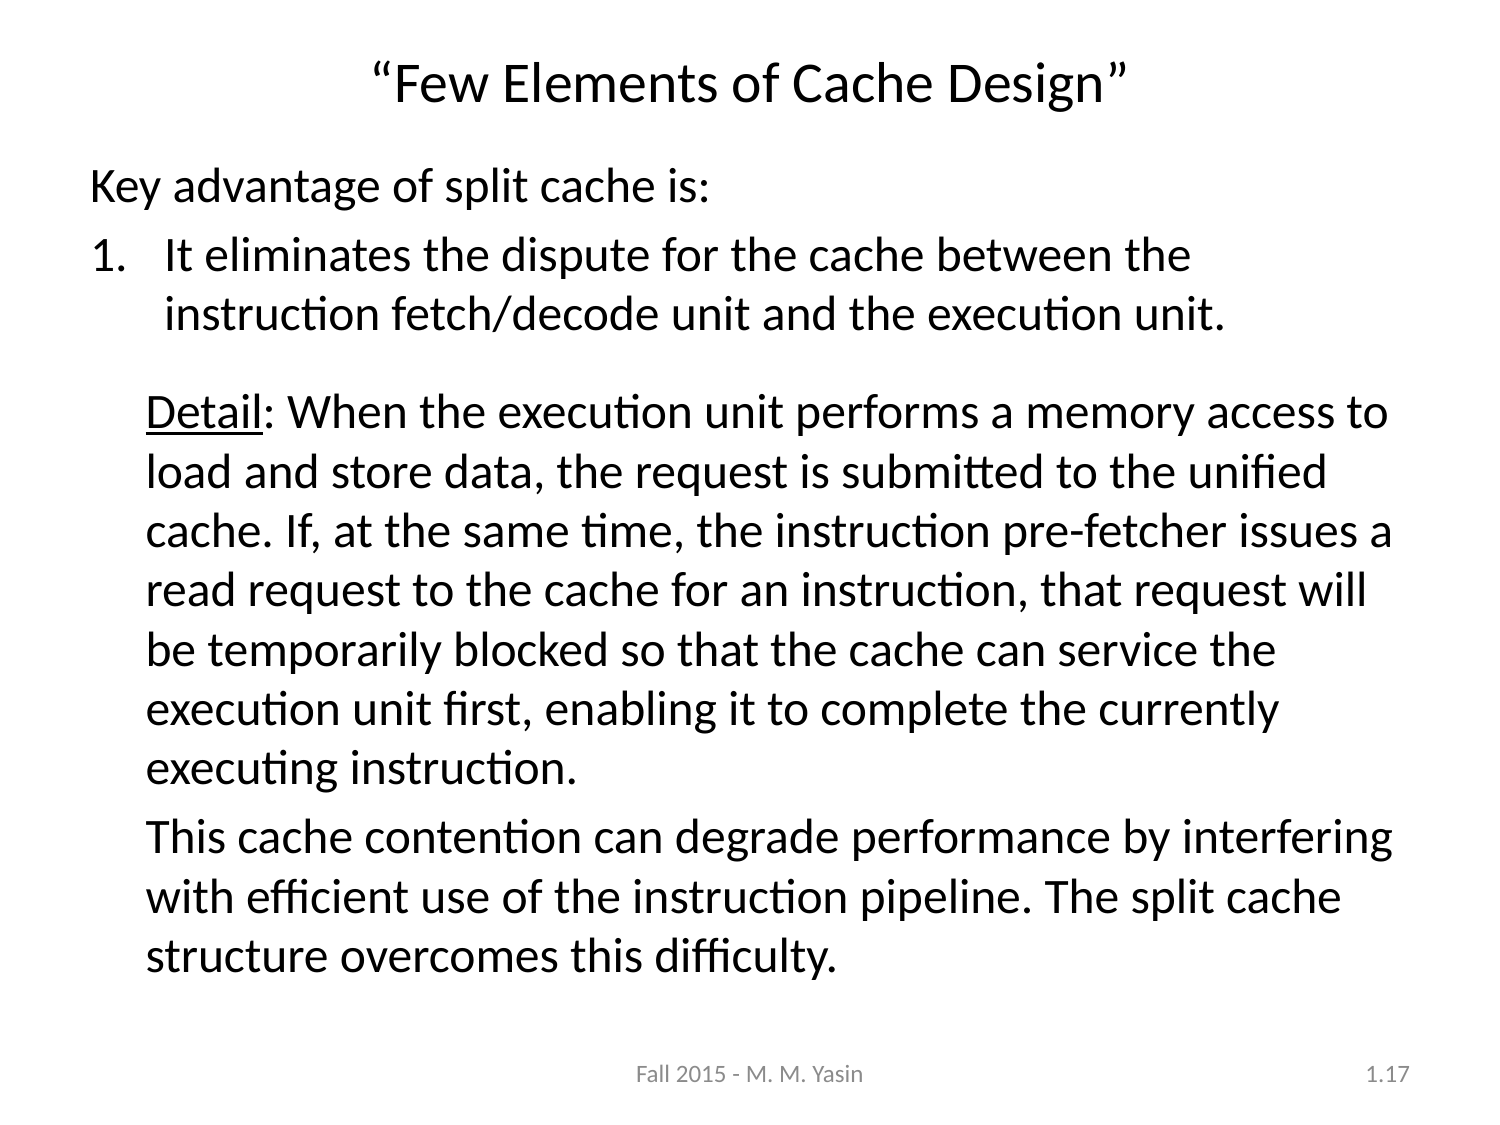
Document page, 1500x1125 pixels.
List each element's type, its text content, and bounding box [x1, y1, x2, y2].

list “Few Elements of Cache Design” Key advantage of split cache is: It eliminates the dispute for the cache between the instruction fetch/decode unit and the execution unit. Detail: When the execution unit performs a memory access to load and store data, the request is submitted to the unified cache. If, at the same time, the instruction pre-fetcher issues a read request to the cache for an instruction, that request will be temporarily blocked so that the cache can service the execution unit first, enabling it to complete the currently executing instruction. This cache contention can degrade performance by interfering with efficient use of the instruction pipeline. The split cache structure overcomes this difficulty. [75, 37, 1425, 1000]
footer Fall 2015 - M. M. Yasin [512, 1042, 988, 1103]
slide_number 1.17 [1074, 1042, 1425, 1103]
